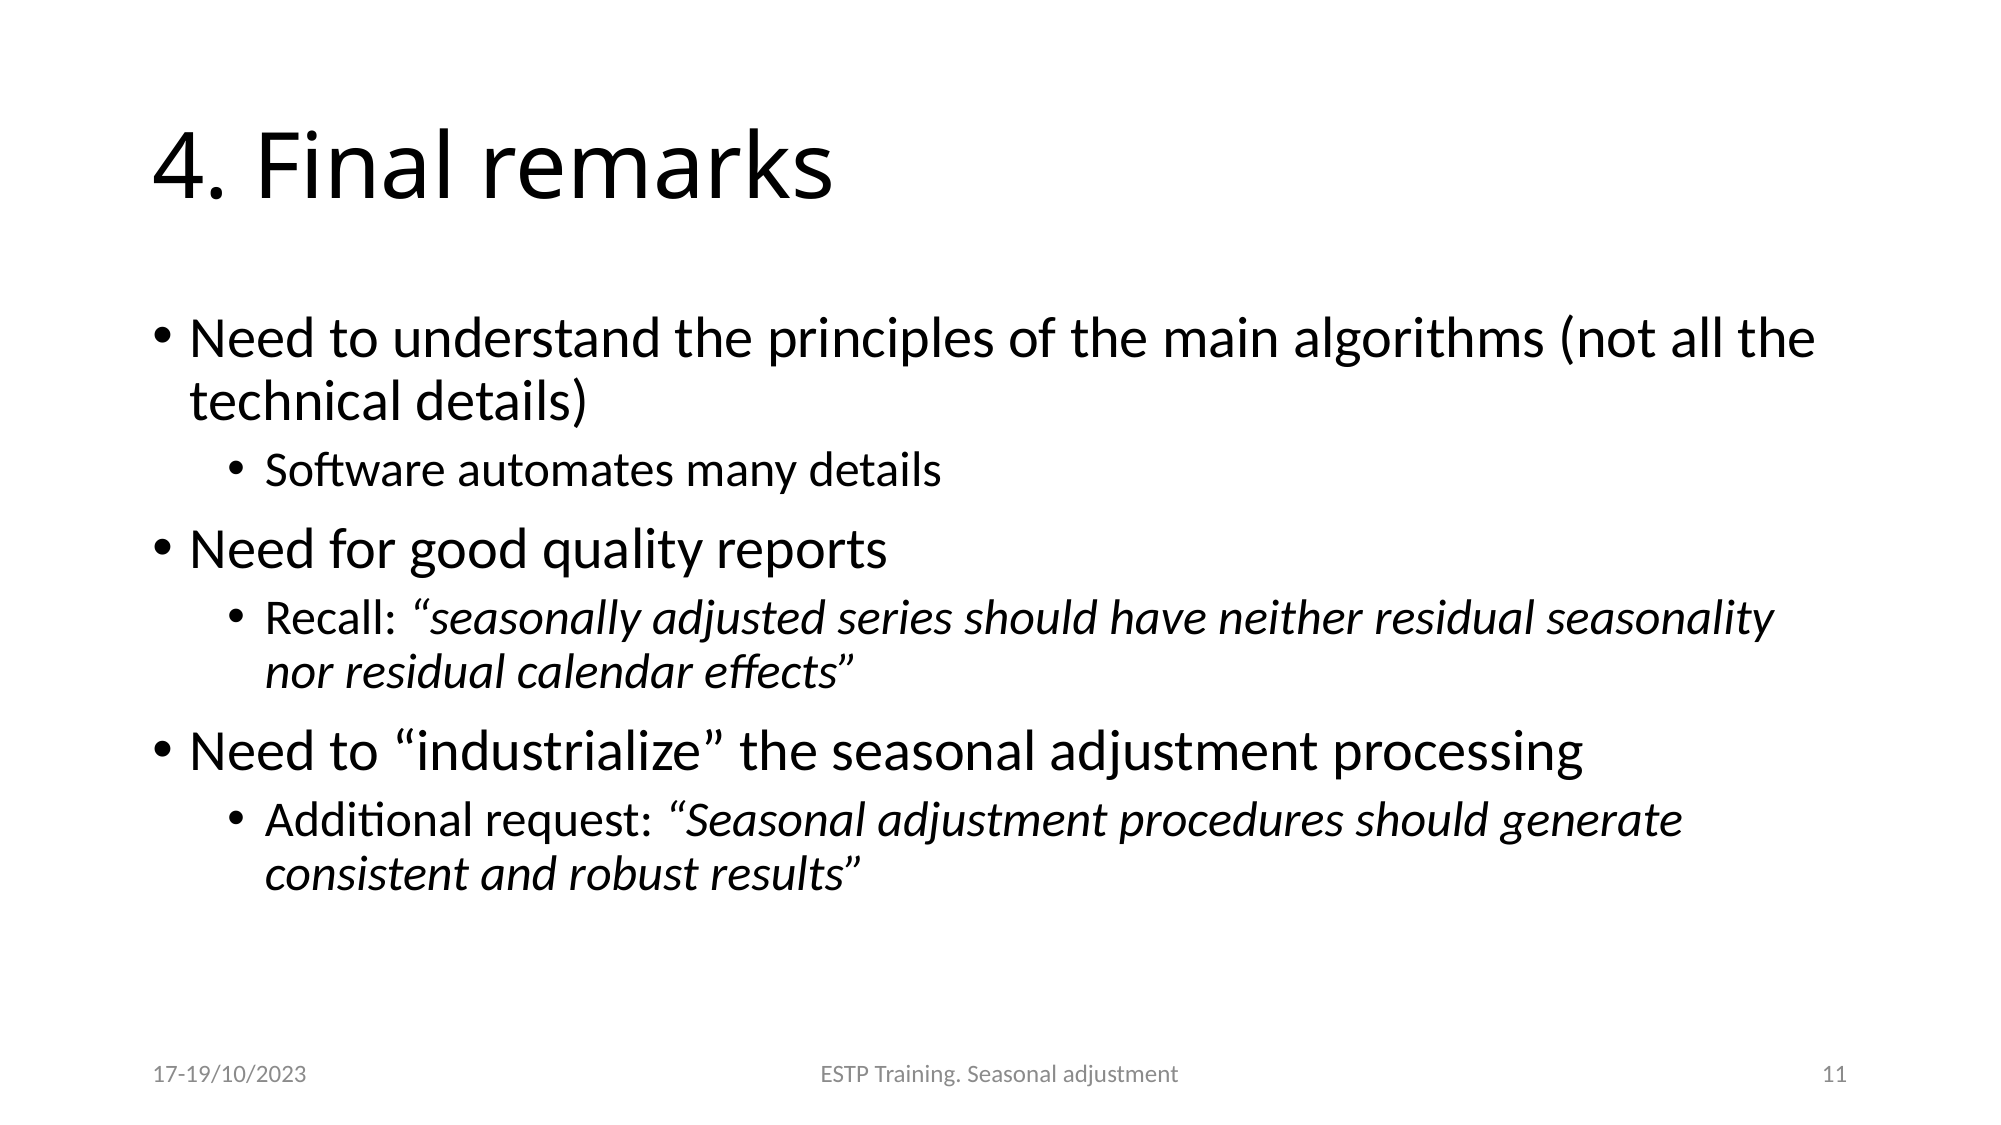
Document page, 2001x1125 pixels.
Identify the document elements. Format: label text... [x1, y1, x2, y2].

slide_number 11 [1412, 1042, 1863, 1103]
title 4. Final remarks [137, 59, 1863, 278]
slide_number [137, 1042, 588, 1103]
footer ESTP Training. Seasonal adjustment [662, 1042, 1338, 1103]
list Need to understand the principles of the main algorithms (not all the technical details) Software automates many details Need for good quality reports Recall: “seasonally adjusted series should have neither residual seasonality nor residual calendar effects” Need to “industrialize” the seasonal adjustment processing Additional request: “Seasonal adjustment procedures should generate consistent and robust results” [137, 299, 1863, 1014]
